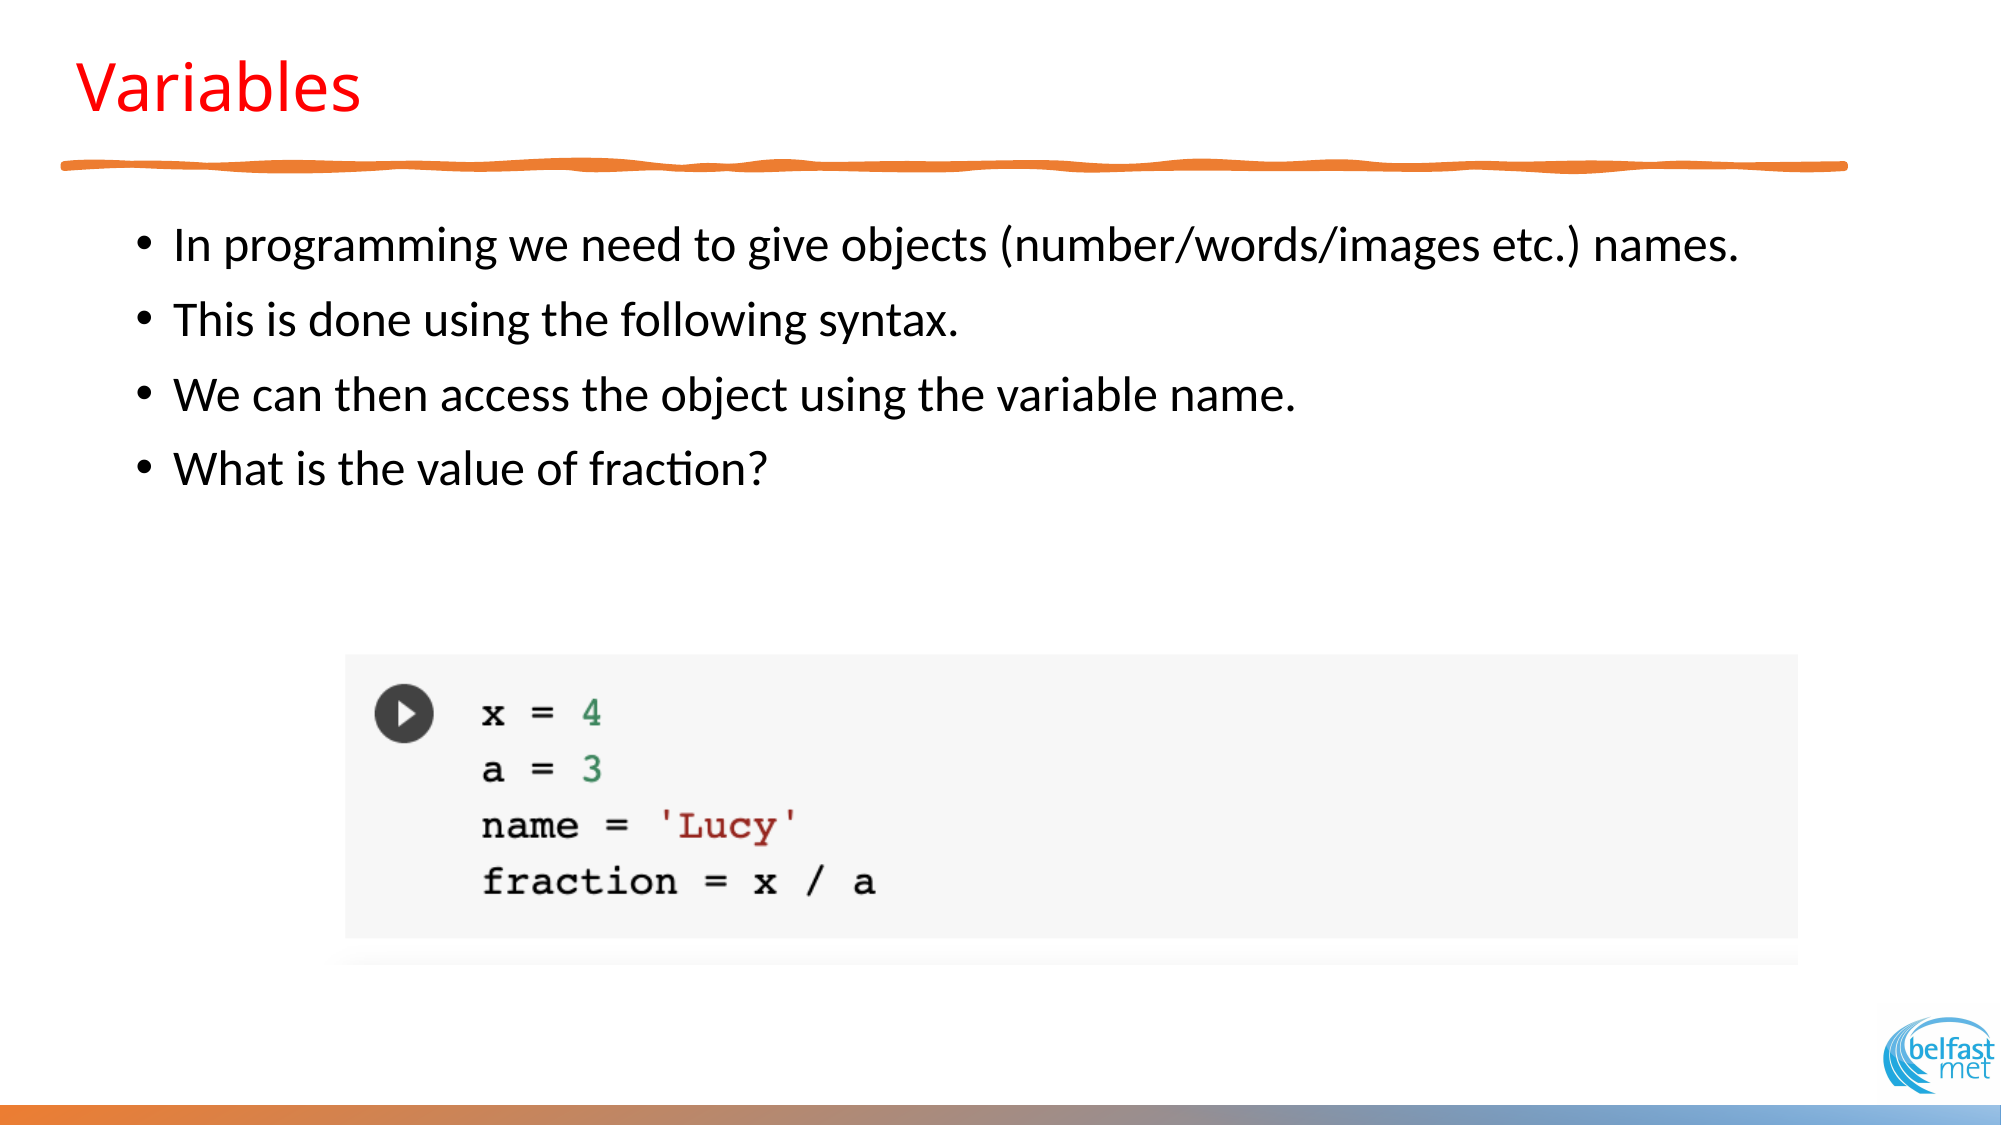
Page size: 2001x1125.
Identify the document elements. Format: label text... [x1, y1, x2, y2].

title Variables [56, 33, 1738, 151]
picture [1877, 1003, 2000, 1105]
picture [319, 634, 1798, 965]
list In programming we need to give objects (number/words/images etc.) names. This is done using the following syntax. We can then access the object using the variable name. What is the value of fraction? [115, 198, 1798, 822]
